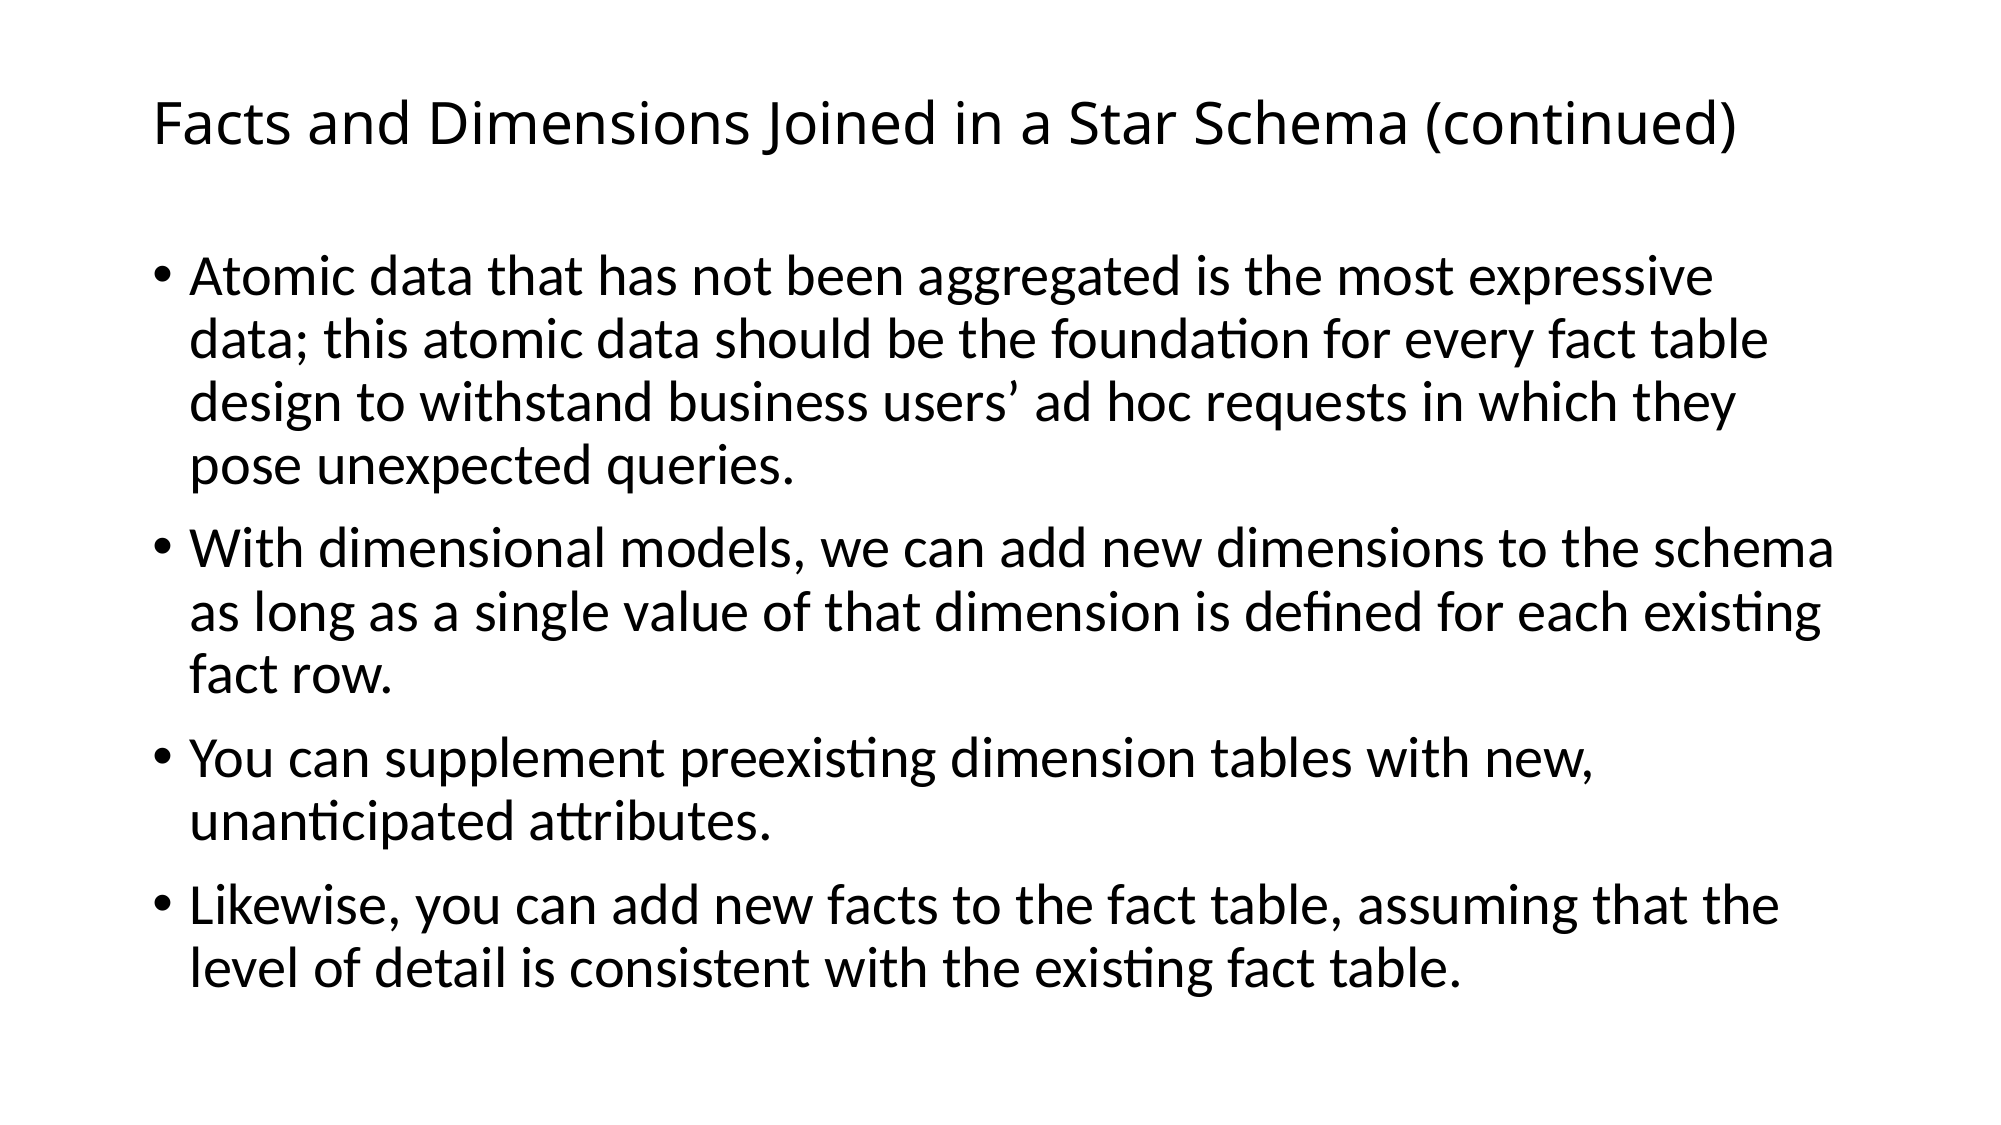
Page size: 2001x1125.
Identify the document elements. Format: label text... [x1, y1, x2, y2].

list Atomic data that has not been aggregated is the most expressive data; this atomic data should be the foundation for every fact table design to withstand business users’ ad hoc requests in which they pose unexpected queries. With dimensional models, we can add new dimensions to the schema as long as a single value of that dimension is deﬁned for each existing fact row. You can supplement preexisting dimension tables with new, unanticipated attributes. Likewise, you can add new facts to the fact table, assuming that the level of detail is consistent with the existing fact table. [137, 237, 1863, 1014]
title Facts and Dimensions Joined in a Star Schema (continued) [137, 59, 1863, 193]
